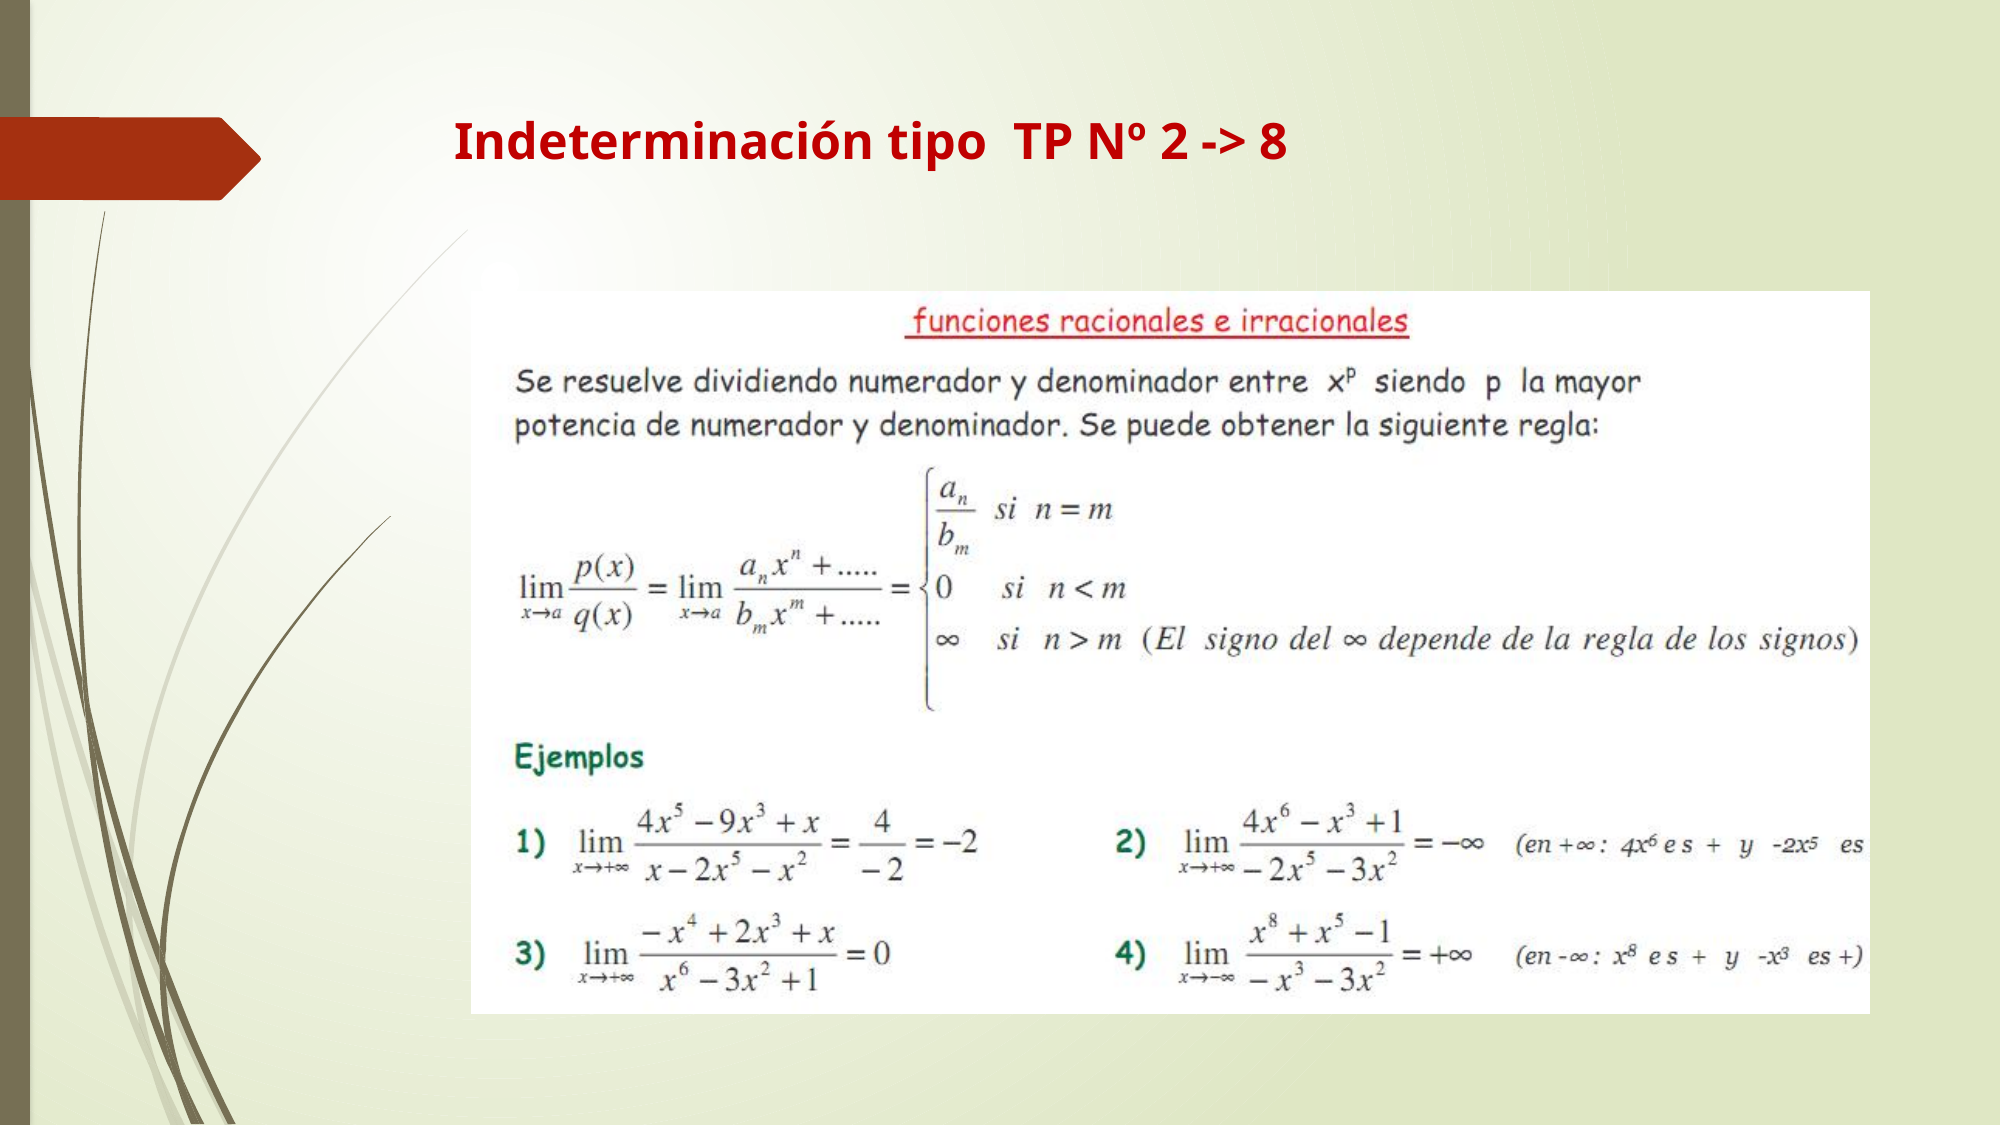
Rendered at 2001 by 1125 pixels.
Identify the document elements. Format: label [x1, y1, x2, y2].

list [470, 291, 1870, 1014]
